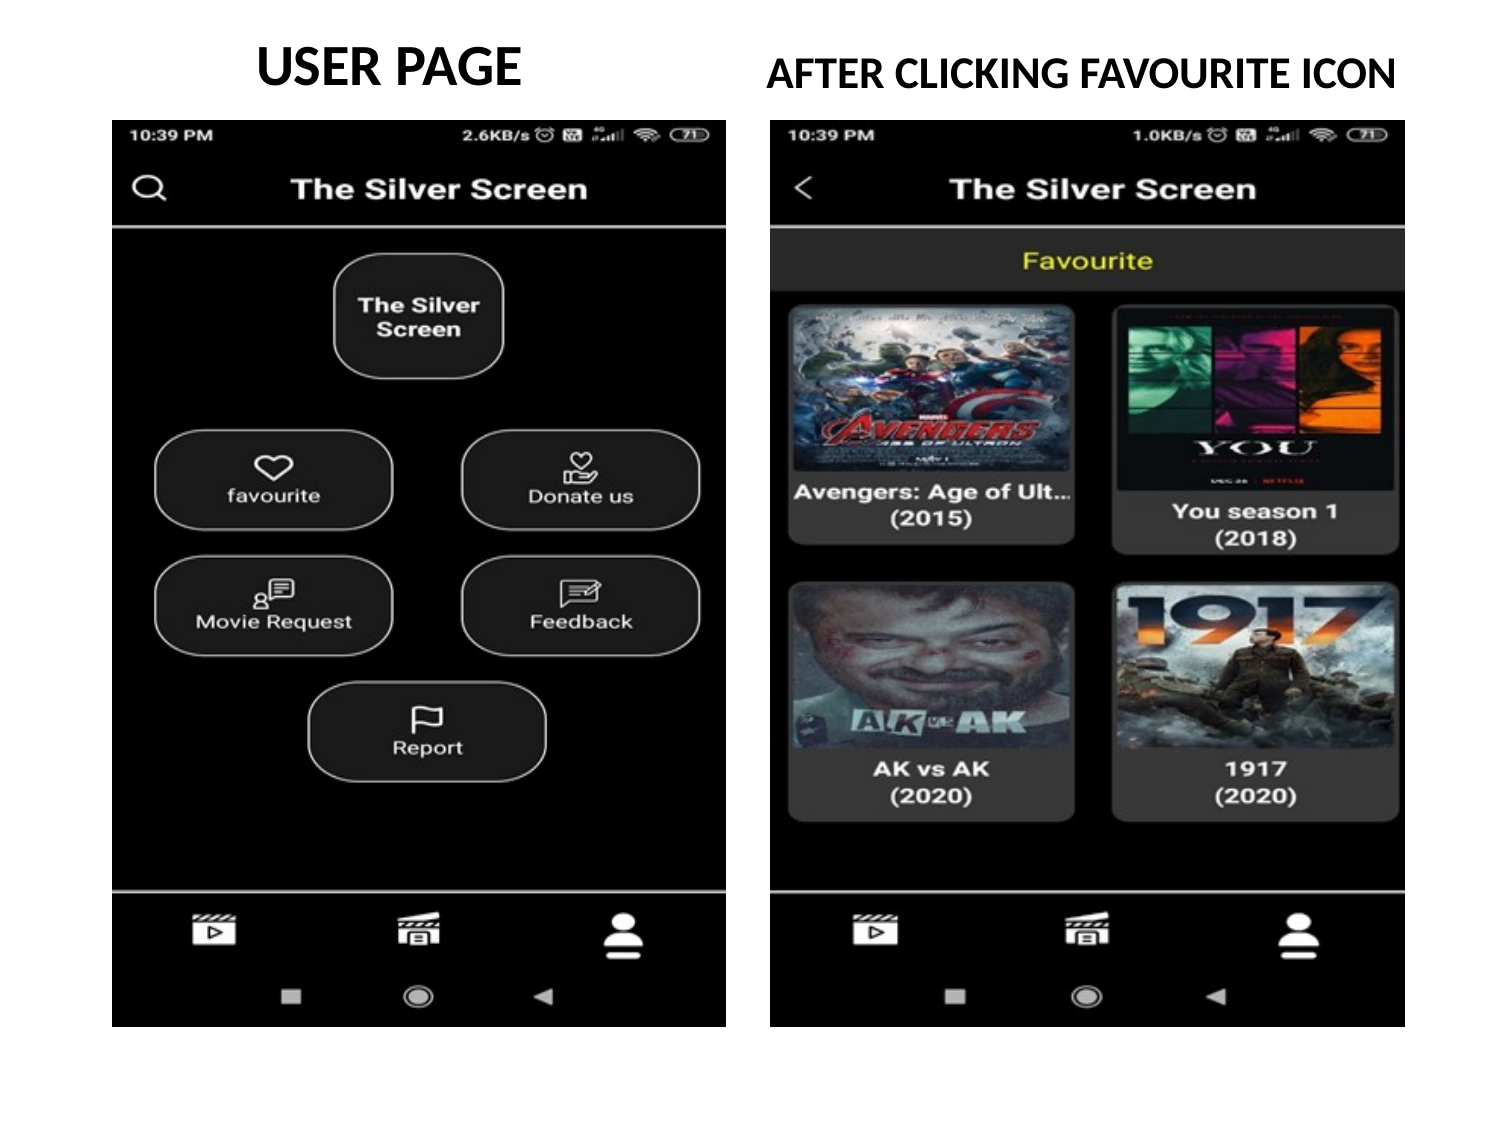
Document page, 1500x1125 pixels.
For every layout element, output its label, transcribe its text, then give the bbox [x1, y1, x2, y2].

list AFTER CLICKING FAVOURITE ICON [750, 0, 1413, 105]
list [770, 120, 1405, 1027]
list USER PAGE [62, 0, 726, 105]
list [112, 120, 726, 1027]
